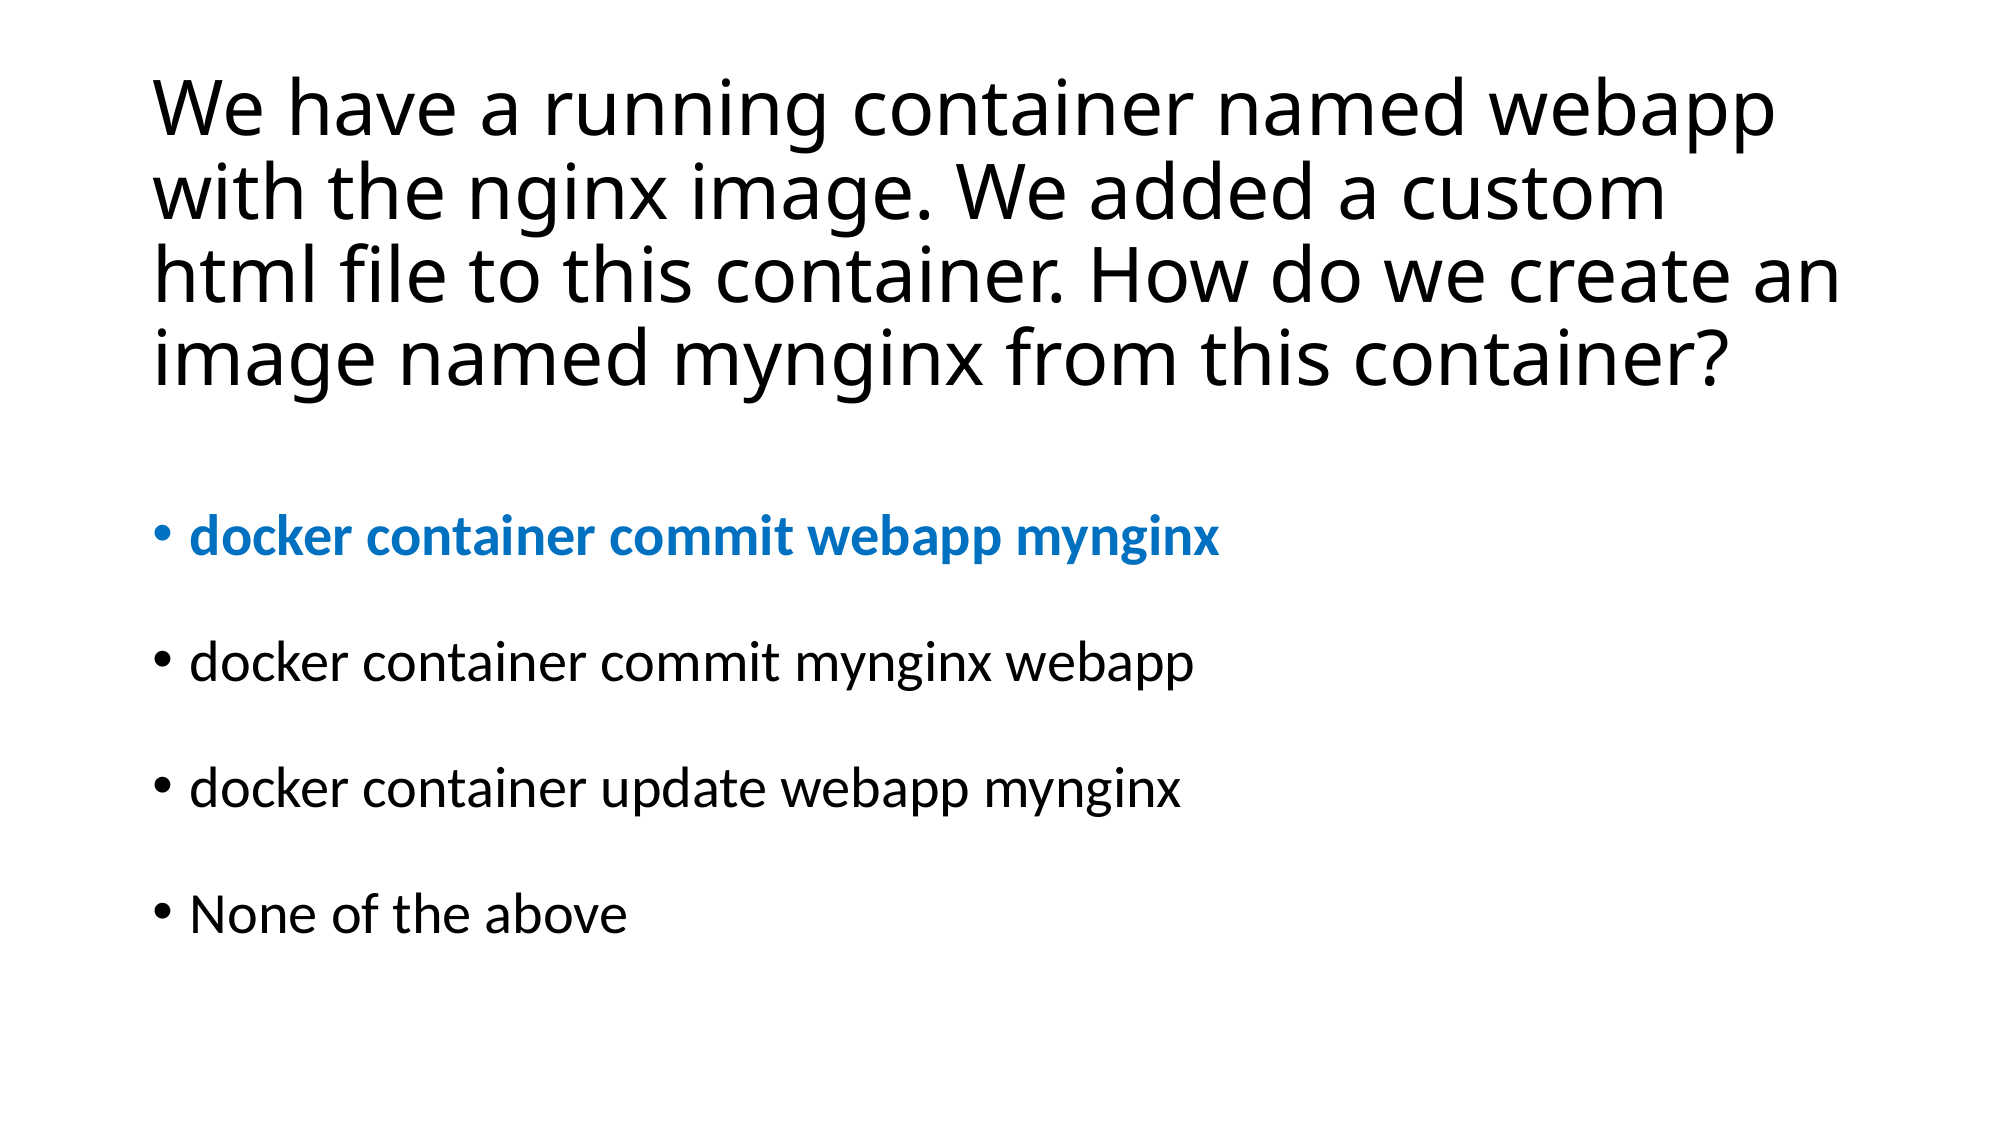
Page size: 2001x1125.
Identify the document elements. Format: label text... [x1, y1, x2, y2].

title We have a running container named webapp with the nginx image. We added a custom html file to this container. How do we create an image named mynginx from this container? [137, 59, 1863, 412]
list docker container commit webapp mynginx docker container commit mynginx webapp docker container update webapp mynginx None of the above [137, 455, 1863, 1014]
